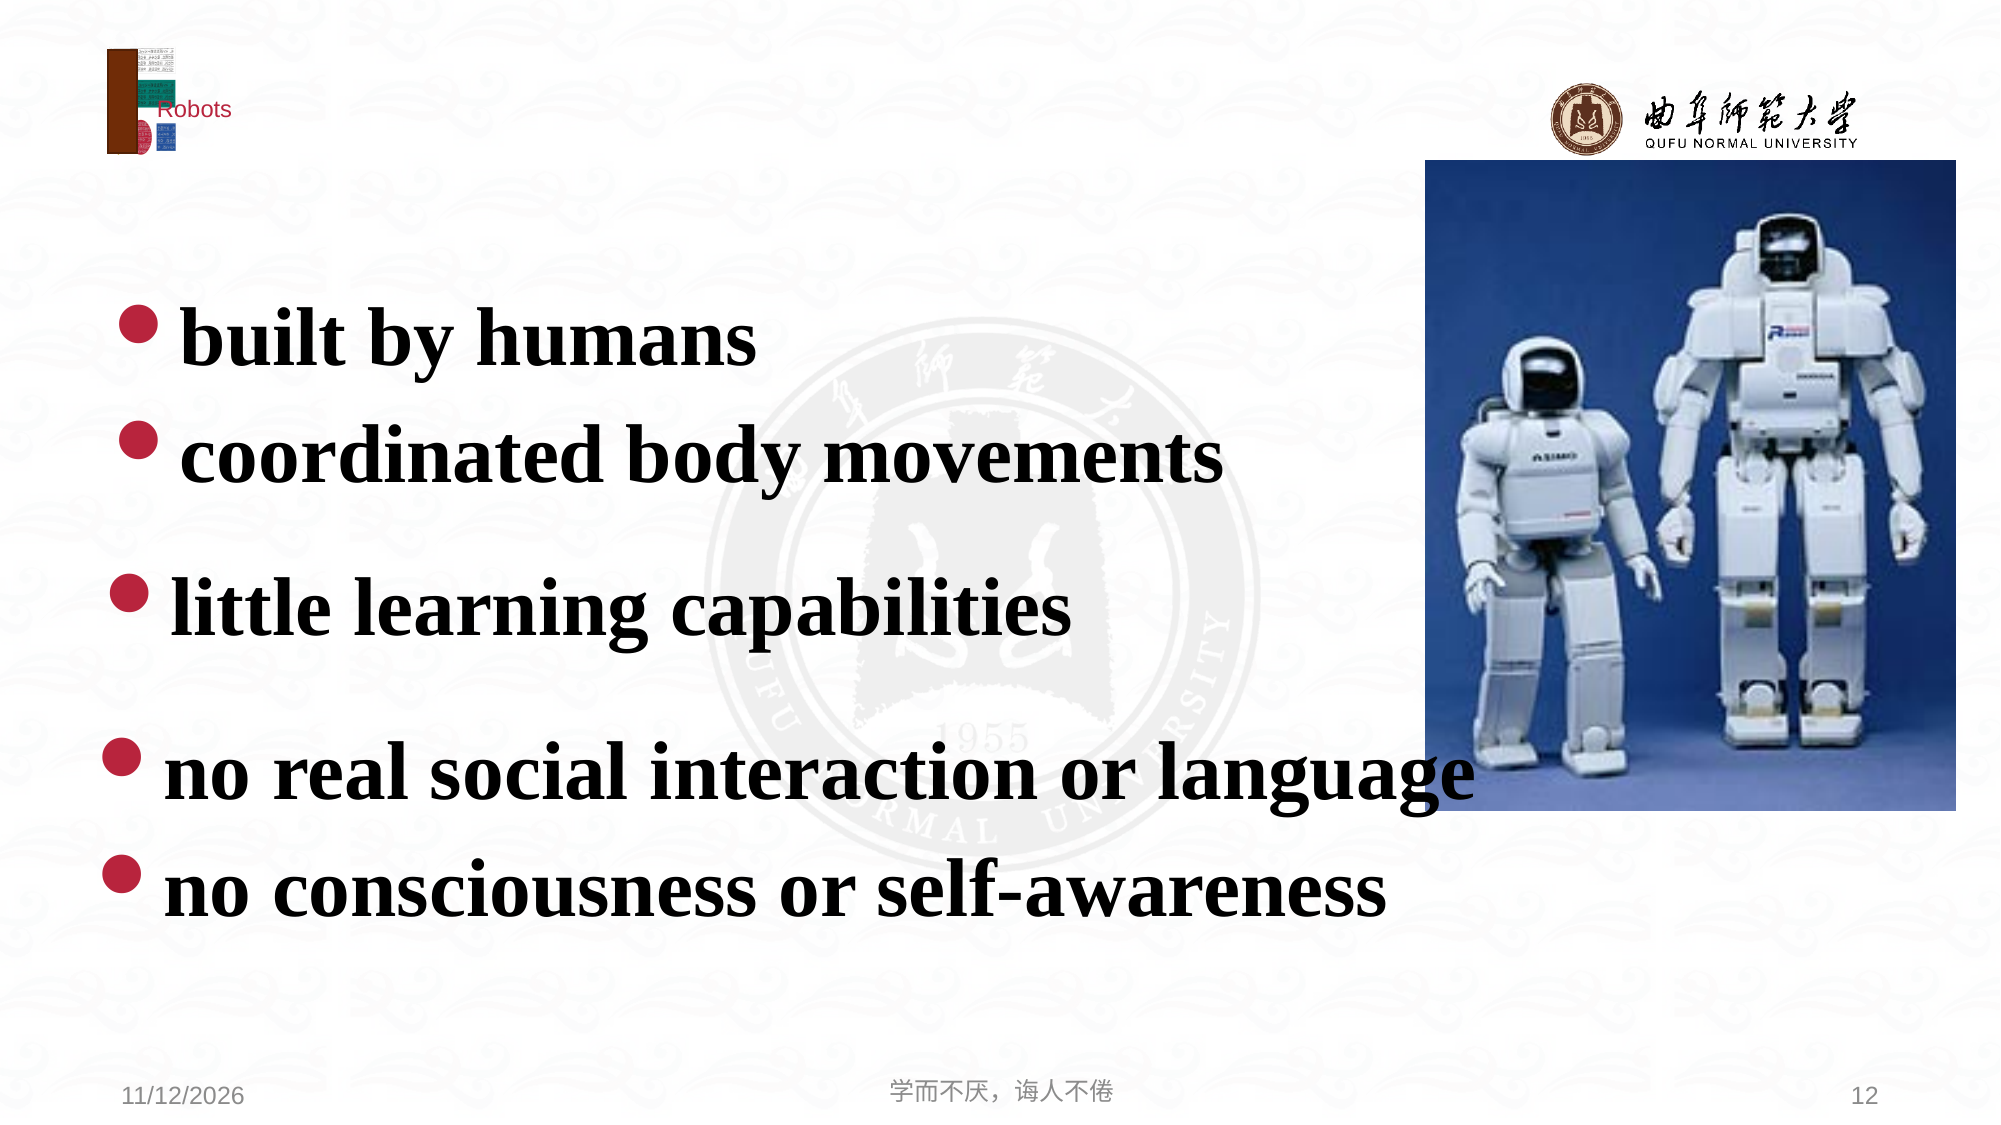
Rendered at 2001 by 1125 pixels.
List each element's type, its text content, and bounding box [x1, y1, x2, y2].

picture [1425, 160, 1956, 811]
text_box little learning capabilities [89, 544, 1089, 704]
picture [108, 46, 176, 161]
text_box built by humans coordinated body movements [98, 275, 1249, 625]
picture [1543, 75, 1894, 158]
footer 学而不厌，诲人不倦 [664, 1063, 1340, 1124]
text_box no real social interaction or language no consciousness or self-awareness [82, 708, 1567, 985]
slide_number 12 [1443, 1065, 1894, 1125]
title Robots [141, 62, 878, 161]
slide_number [106, 1065, 557, 1125]
